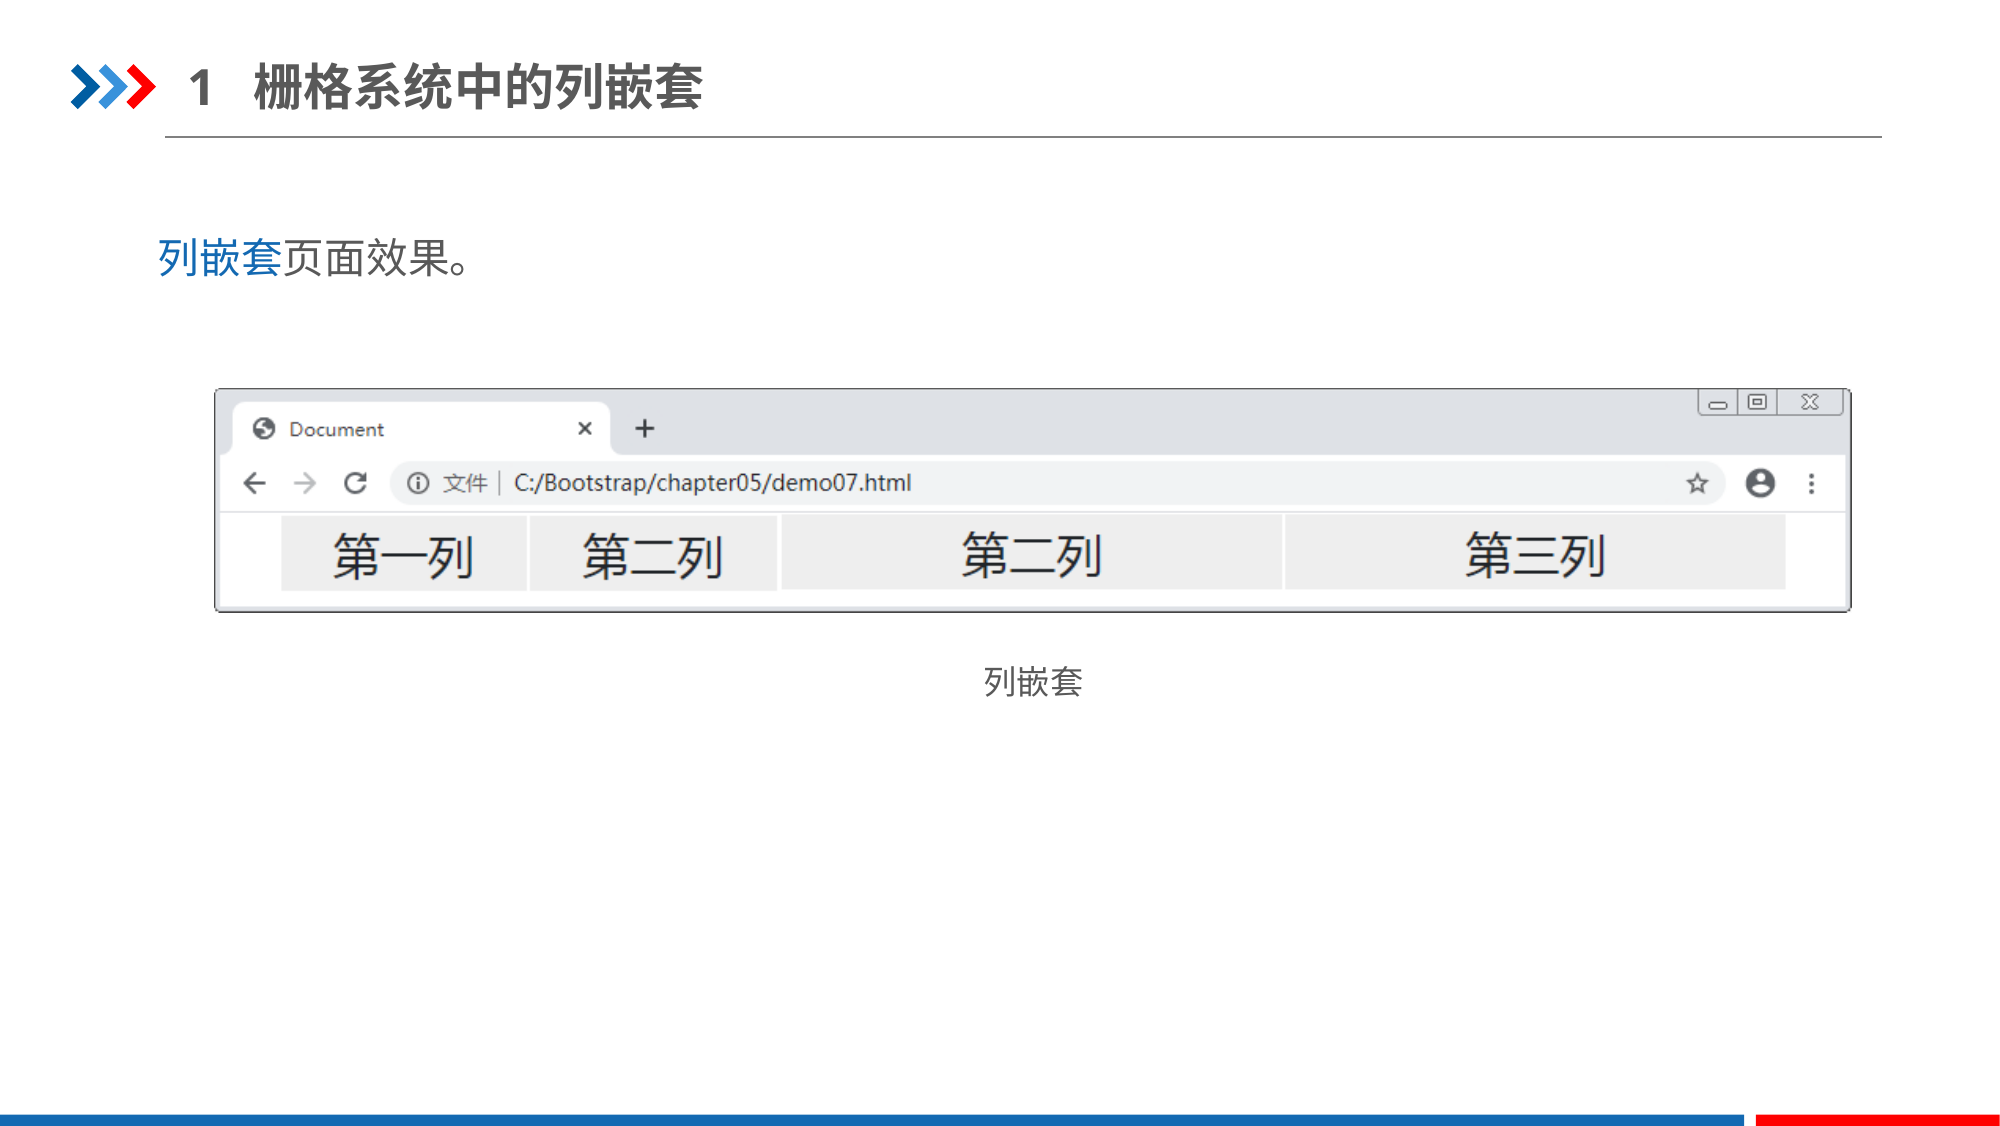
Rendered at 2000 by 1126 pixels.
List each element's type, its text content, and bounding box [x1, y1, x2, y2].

picture [214, 387, 1852, 613]
text_box 1 栅格系统中的列嵌套 [187, 43, 1024, 127]
text_box 列嵌套页面效果。 [137, 196, 1851, 292]
text_box 列嵌套 [814, 633, 1252, 709]
